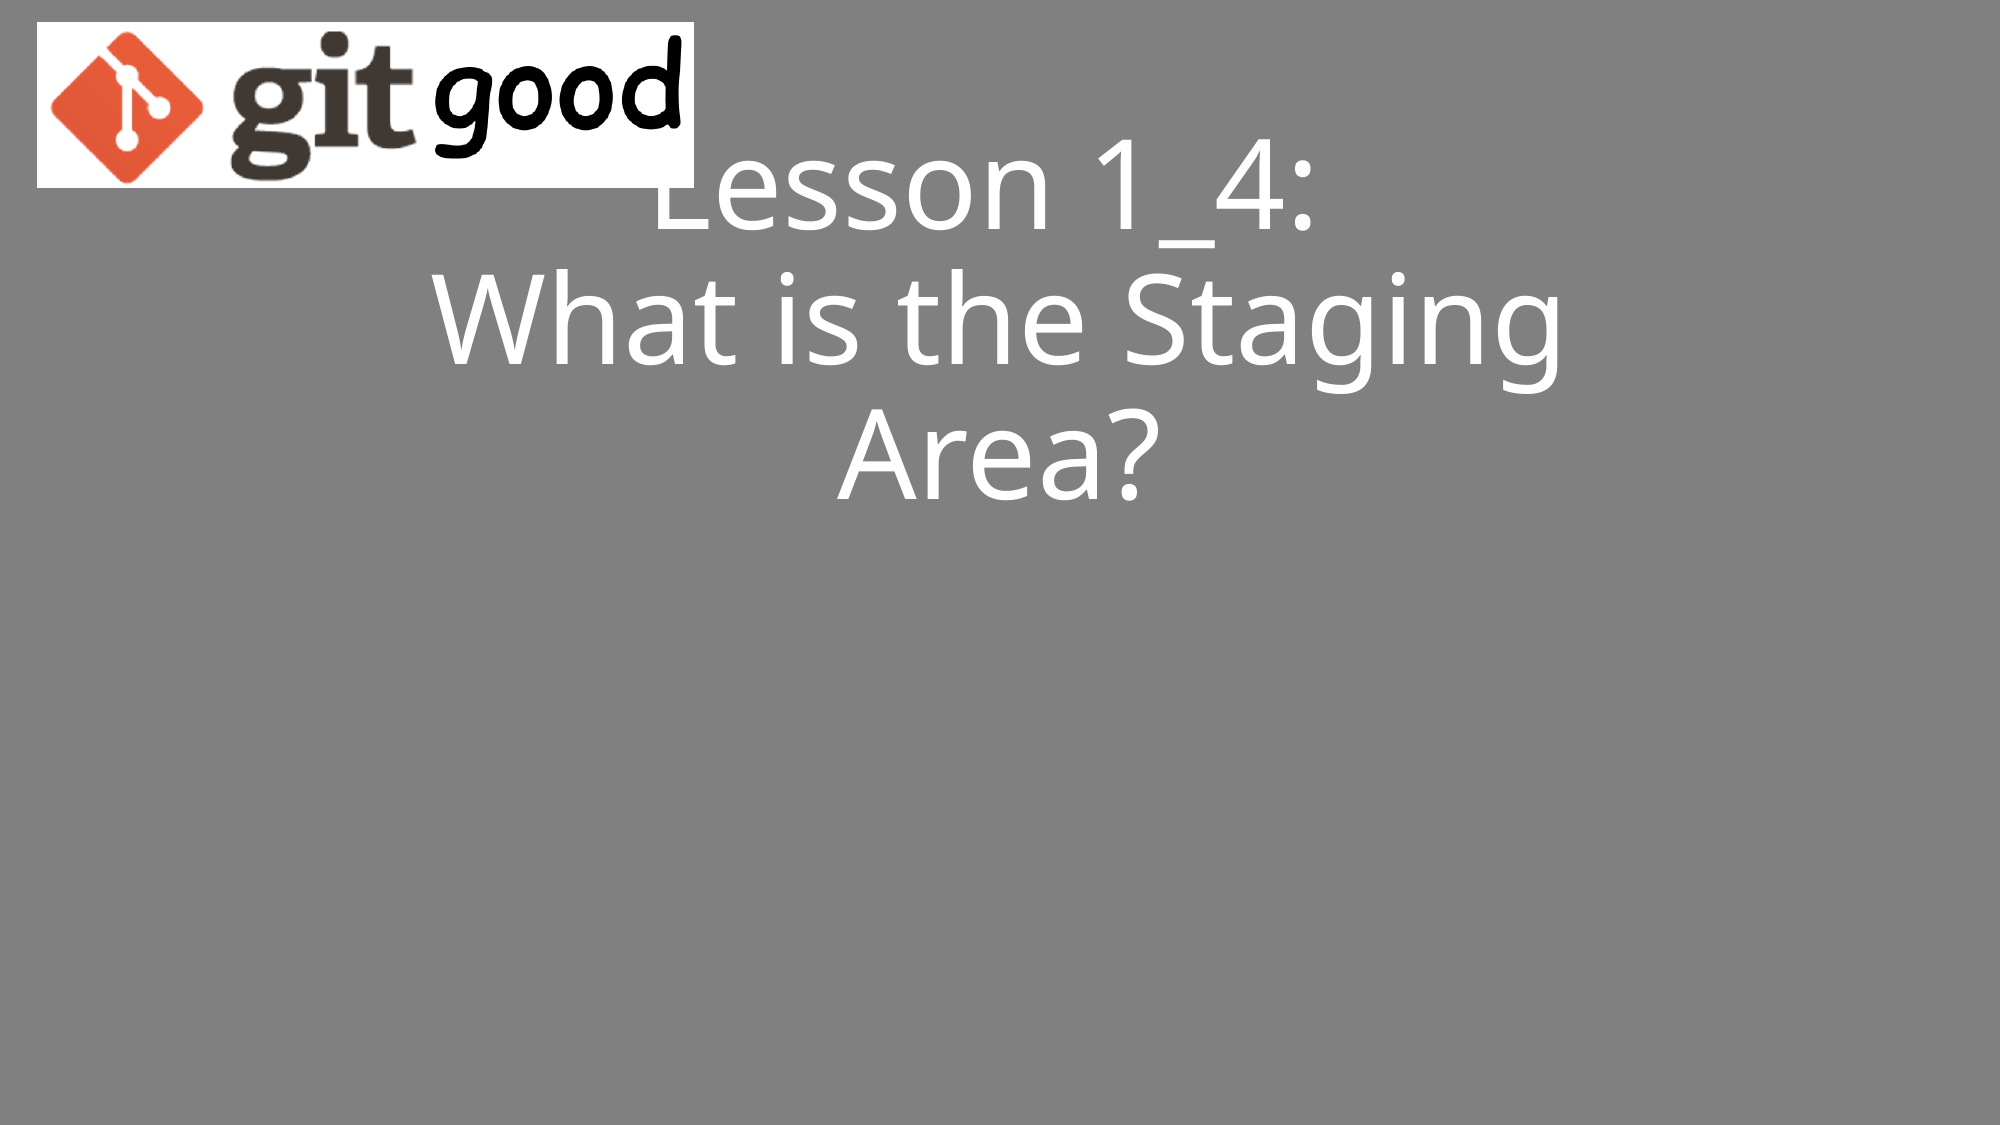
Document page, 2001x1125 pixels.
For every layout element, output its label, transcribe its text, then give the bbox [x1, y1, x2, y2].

title Lesson 1_4: What is the Staging Area? [249, 161, 1750, 535]
picture [37, 22, 694, 188]
